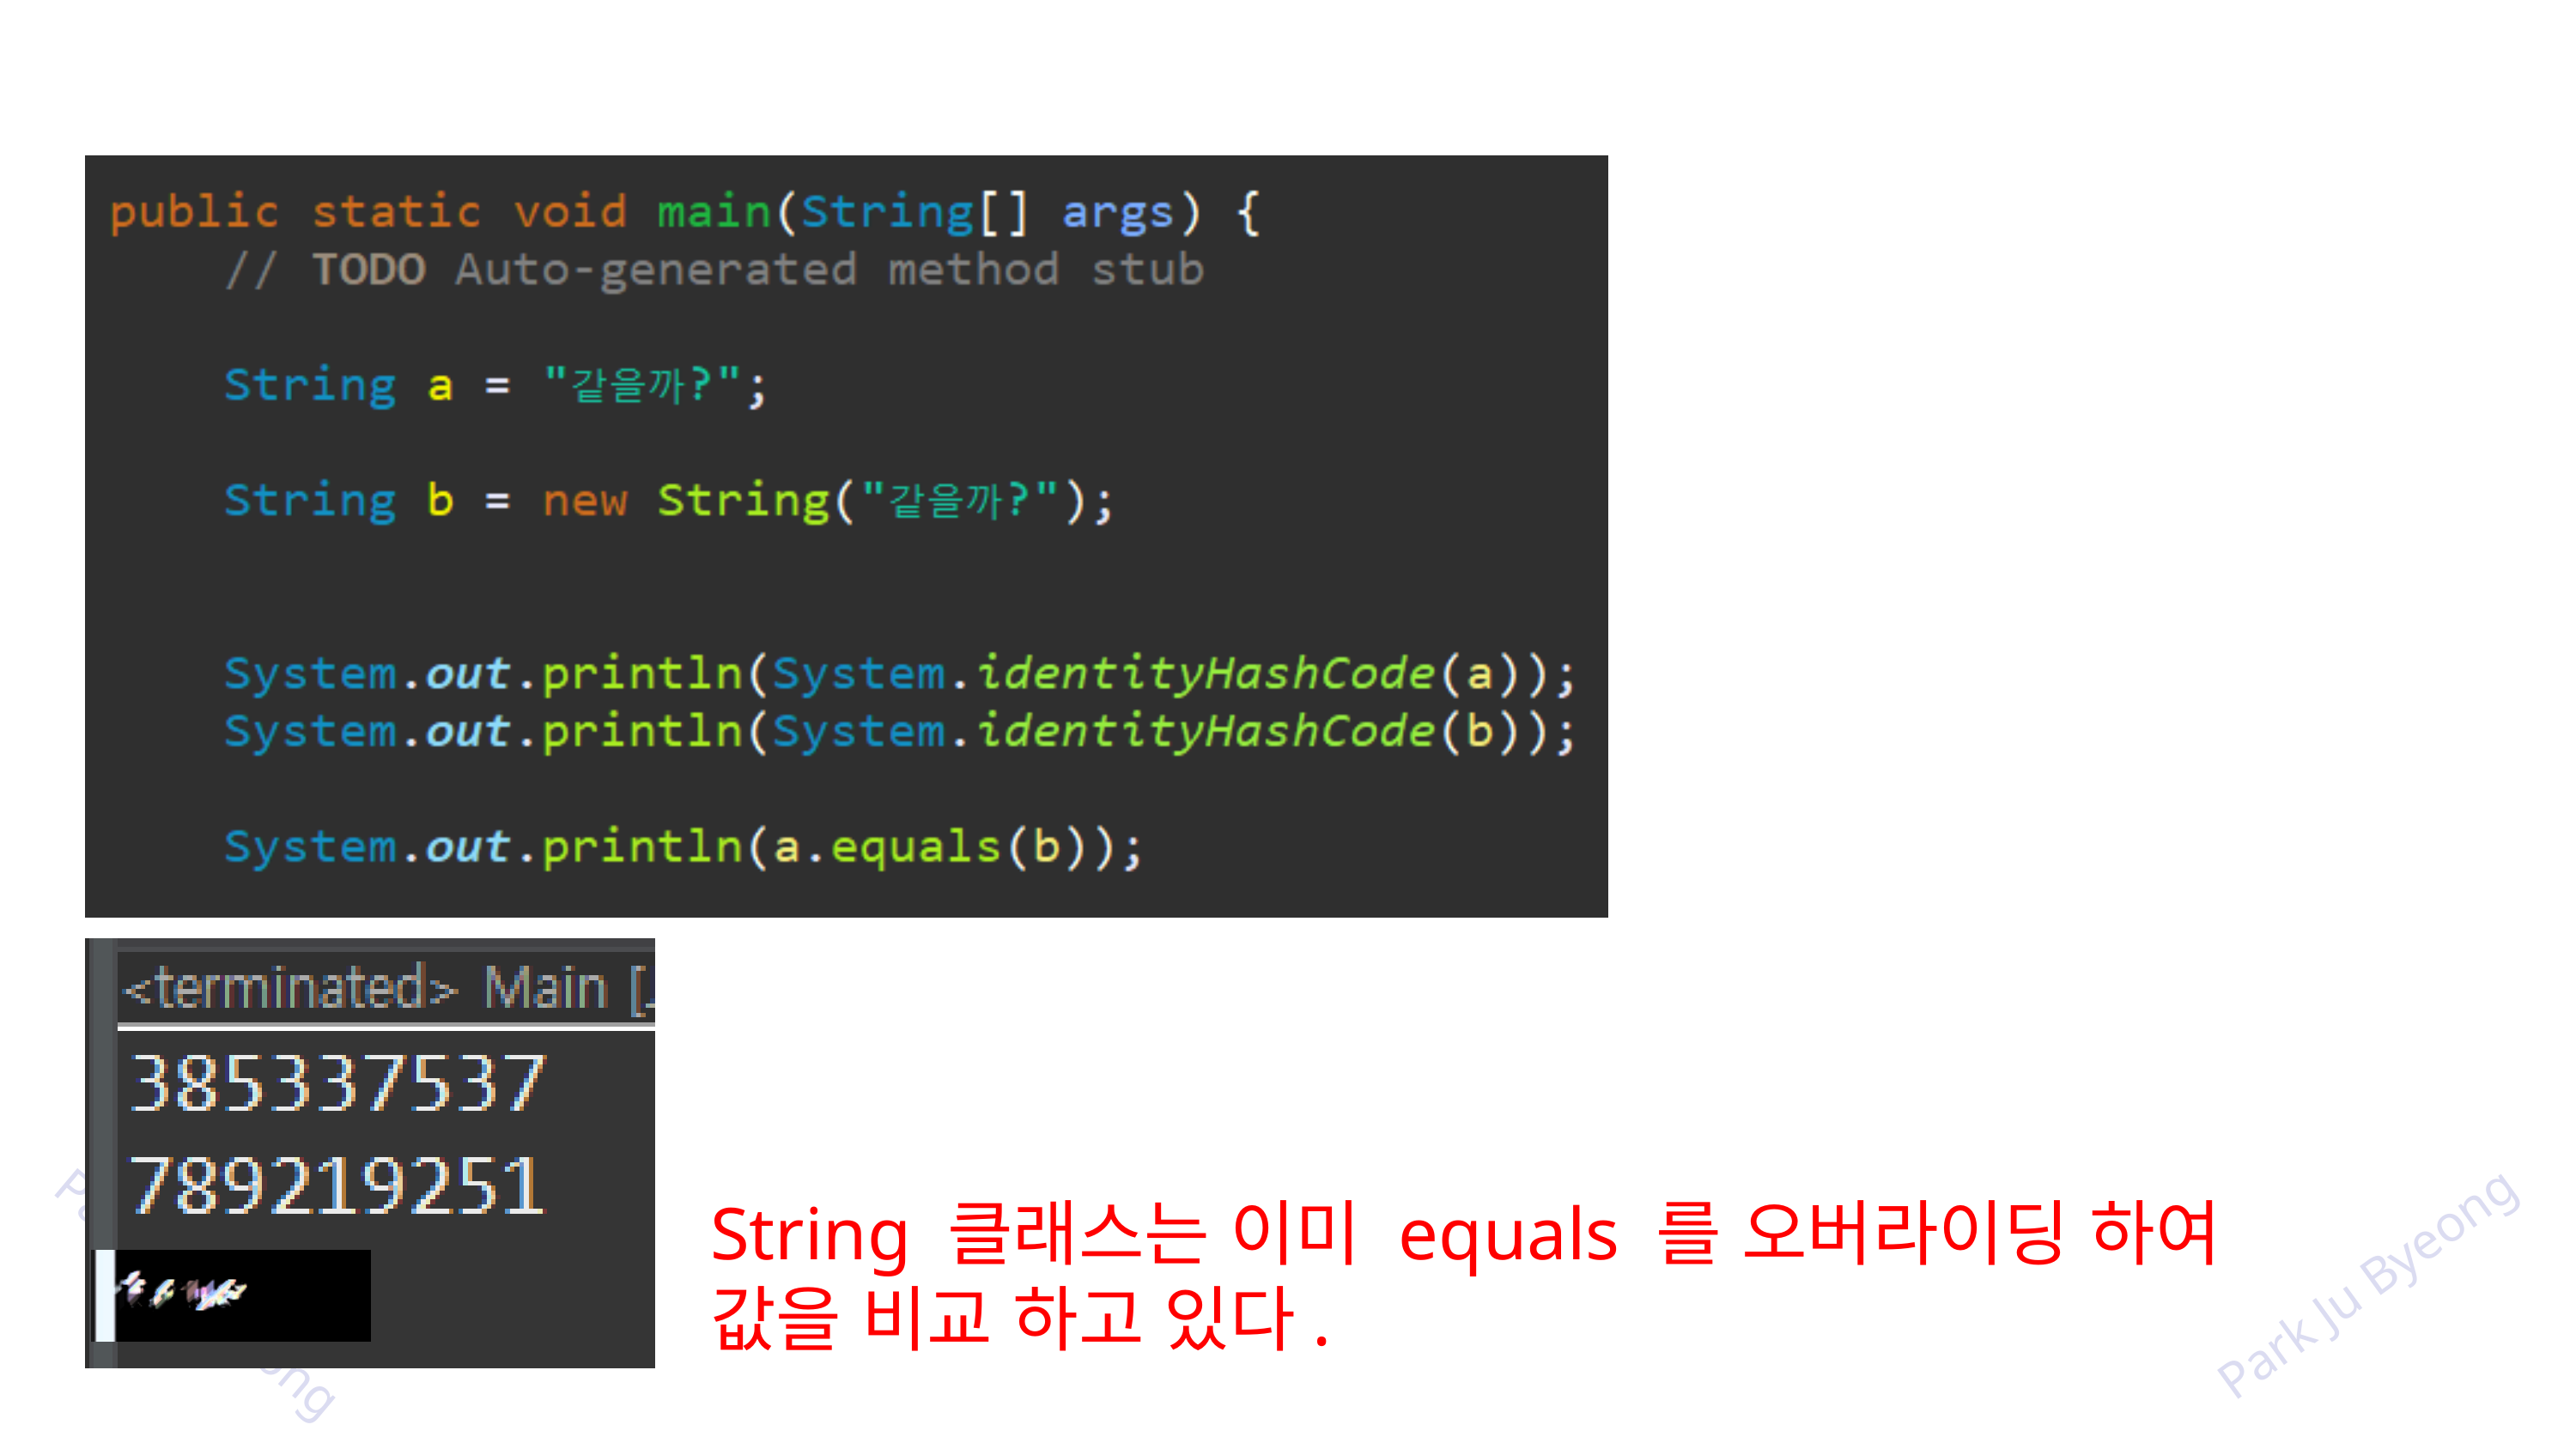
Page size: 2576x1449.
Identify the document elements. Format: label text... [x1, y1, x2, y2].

picture [85, 155, 1608, 918]
picture [85, 938, 656, 1368]
text_box String 클래스는 이미 equals 를 오버라이딩 하여 값을 비교 하고 있다. [697, 1181, 2351, 1367]
